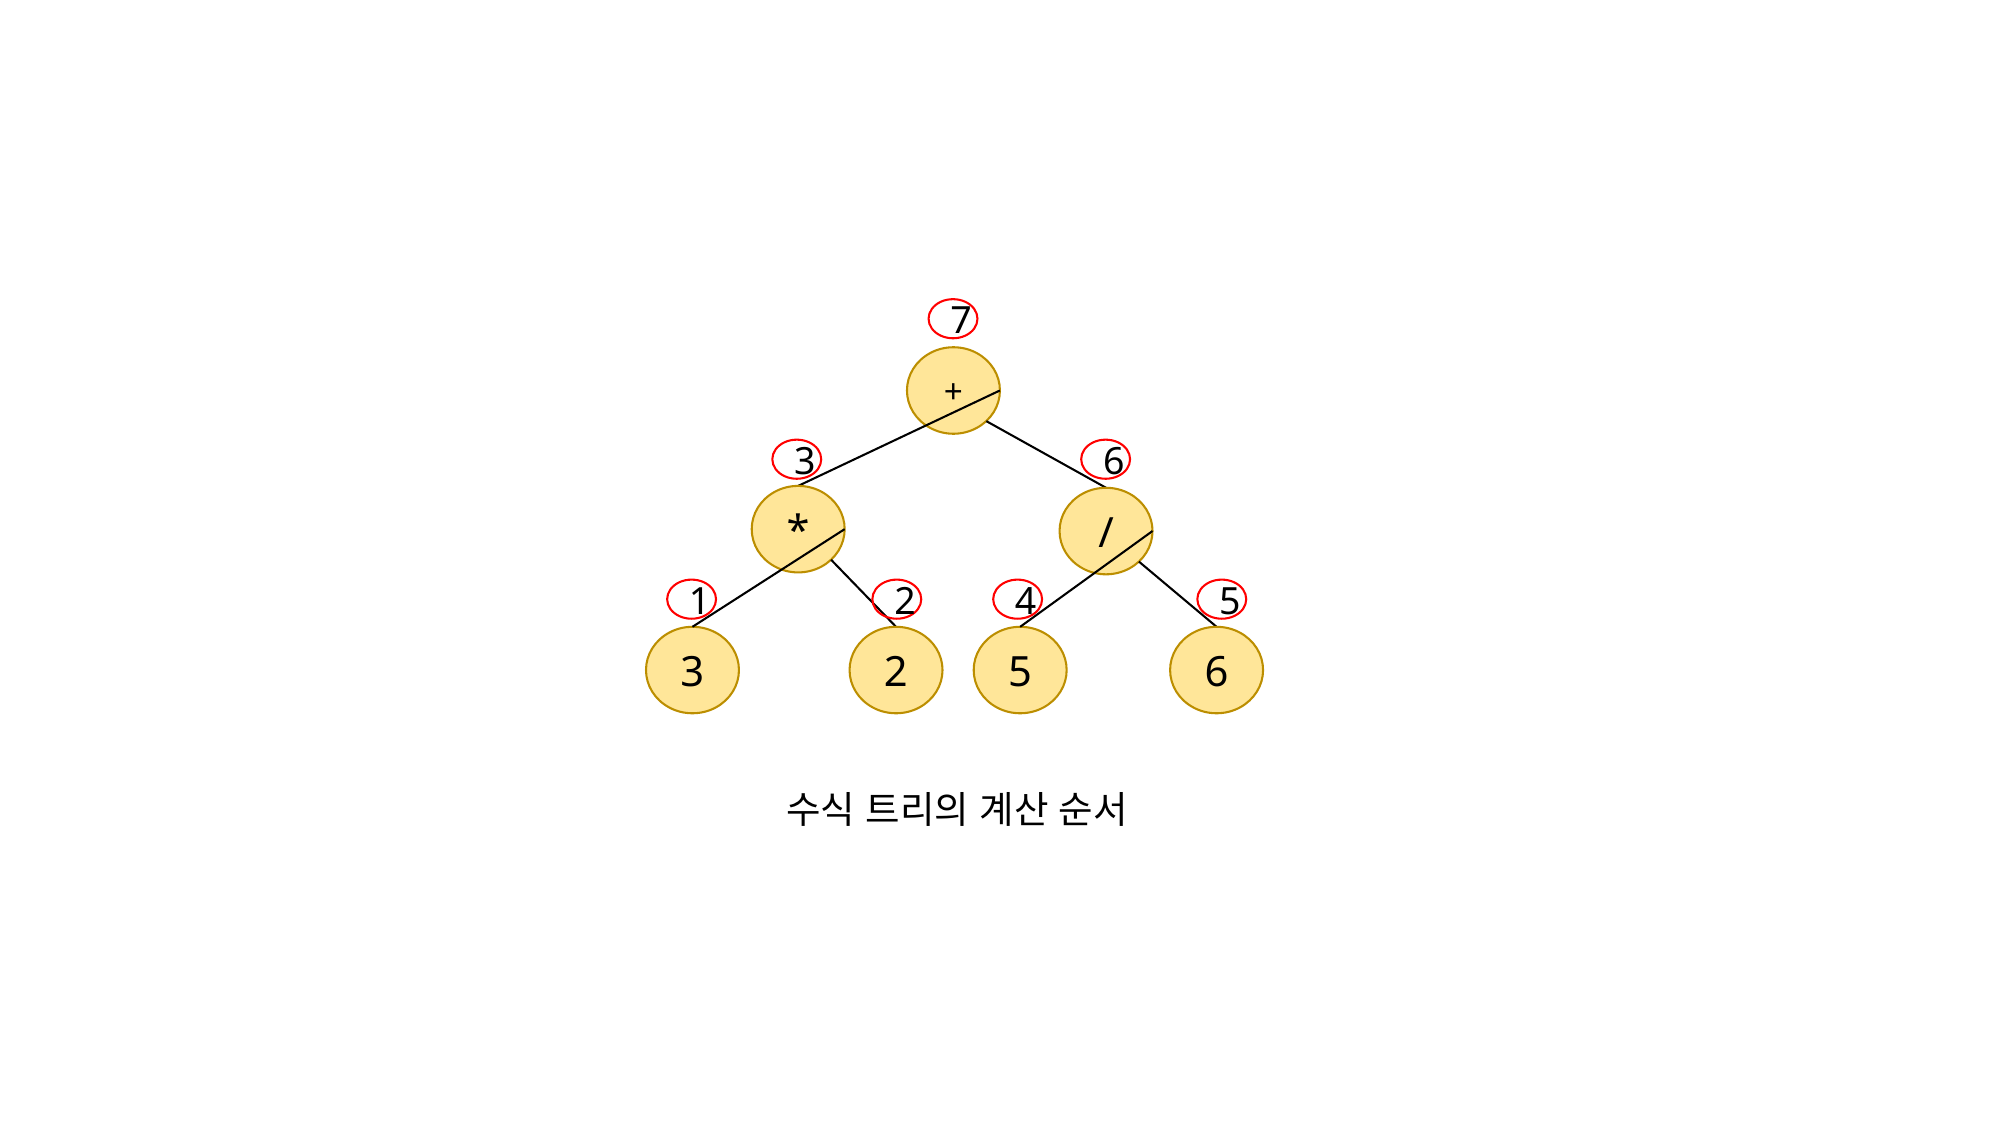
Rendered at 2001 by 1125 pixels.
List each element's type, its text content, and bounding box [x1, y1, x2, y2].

text_box 6 [1107, 438, 1132, 480]
text_box / [1058, 486, 1154, 574]
text_box 수식 트리의 계산 순서 [651, 778, 1264, 839]
text_box 1 [666, 578, 692, 620]
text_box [692, 559, 766, 627]
text_box 7 [927, 298, 979, 340]
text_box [798, 421, 921, 486]
text_box 5 [972, 625, 1068, 715]
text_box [986, 421, 1107, 488]
text_box 6 [1169, 625, 1265, 715]
text_box 4 [992, 578, 1020, 620]
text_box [831, 559, 897, 627]
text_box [1138, 561, 1217, 627]
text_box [1020, 561, 1074, 627]
text_box + [926, 392, 1001, 435]
text_box 3 [644, 625, 740, 715]
text_box / [1095, 532, 1154, 576]
text_box 5 [1217, 578, 1248, 620]
text_box 3 [771, 438, 798, 480]
text_box 2 [848, 625, 944, 715]
text_box * [782, 531, 846, 574]
text_box 2 [897, 578, 923, 620]
text_box + [905, 346, 1001, 425]
text_box * [750, 484, 846, 570]
